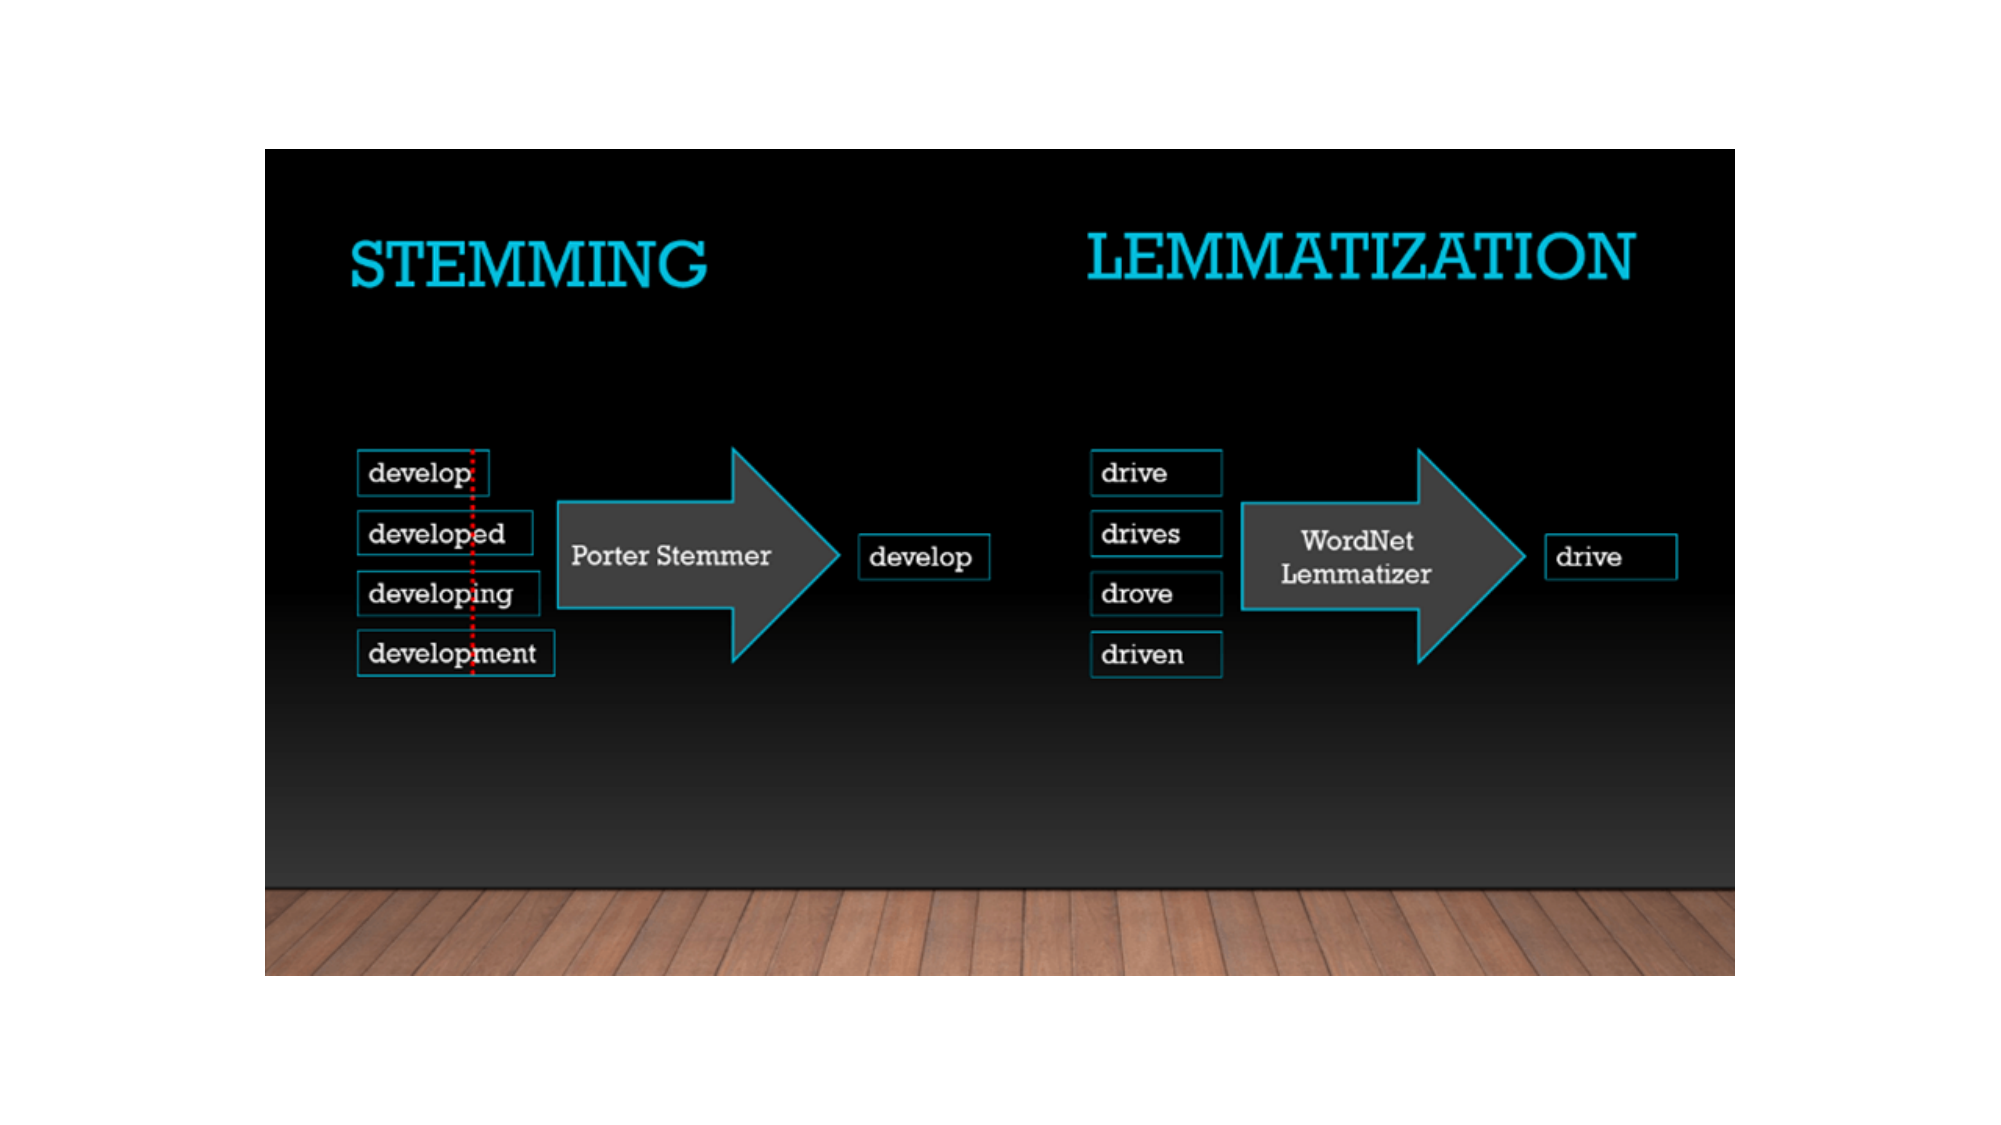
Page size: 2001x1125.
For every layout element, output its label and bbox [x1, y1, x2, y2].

picture [265, 149, 1735, 976]
